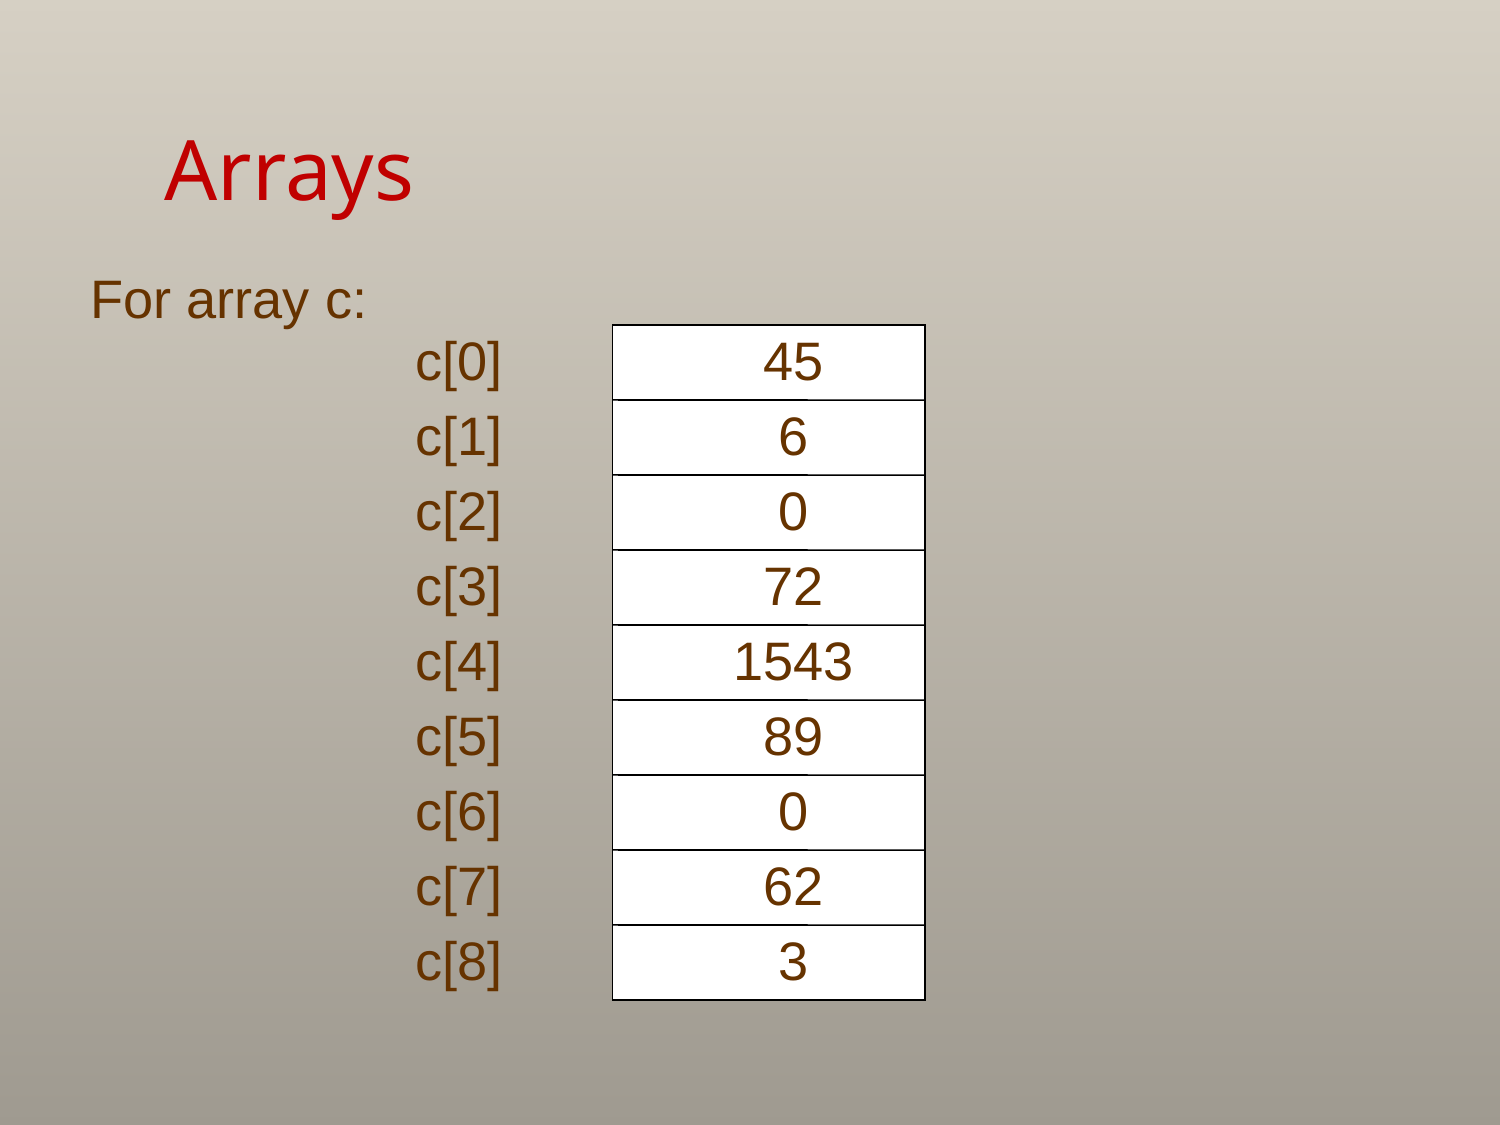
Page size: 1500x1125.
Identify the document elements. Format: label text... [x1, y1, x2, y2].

text_box 0 [763, 469, 824, 544]
text_box 0 [763, 769, 824, 844]
text_box c[4] [400, 619, 518, 694]
text_box c[5] [400, 694, 518, 769]
text_box 1543 [718, 619, 870, 699]
text_box 89 [748, 694, 839, 774]
title Arrays [150, 45, 1425, 233]
text_box 3 [763, 919, 824, 999]
text_box 6 [763, 394, 824, 469]
text_box 72 [748, 544, 839, 619]
text_box [612, 324, 925, 1000]
text_box c[1] [400, 394, 518, 469]
text_box c[7] [400, 844, 518, 919]
text_box 45 [748, 319, 839, 399]
text_box For array c: [75, 256, 383, 337]
text_box c[2] [400, 469, 518, 544]
text_box c[8] [400, 919, 518, 999]
text_box c[6] [400, 769, 518, 844]
text_box 62 [748, 844, 839, 924]
text_box c[3] [400, 544, 518, 619]
text_box c[0] [400, 319, 518, 394]
